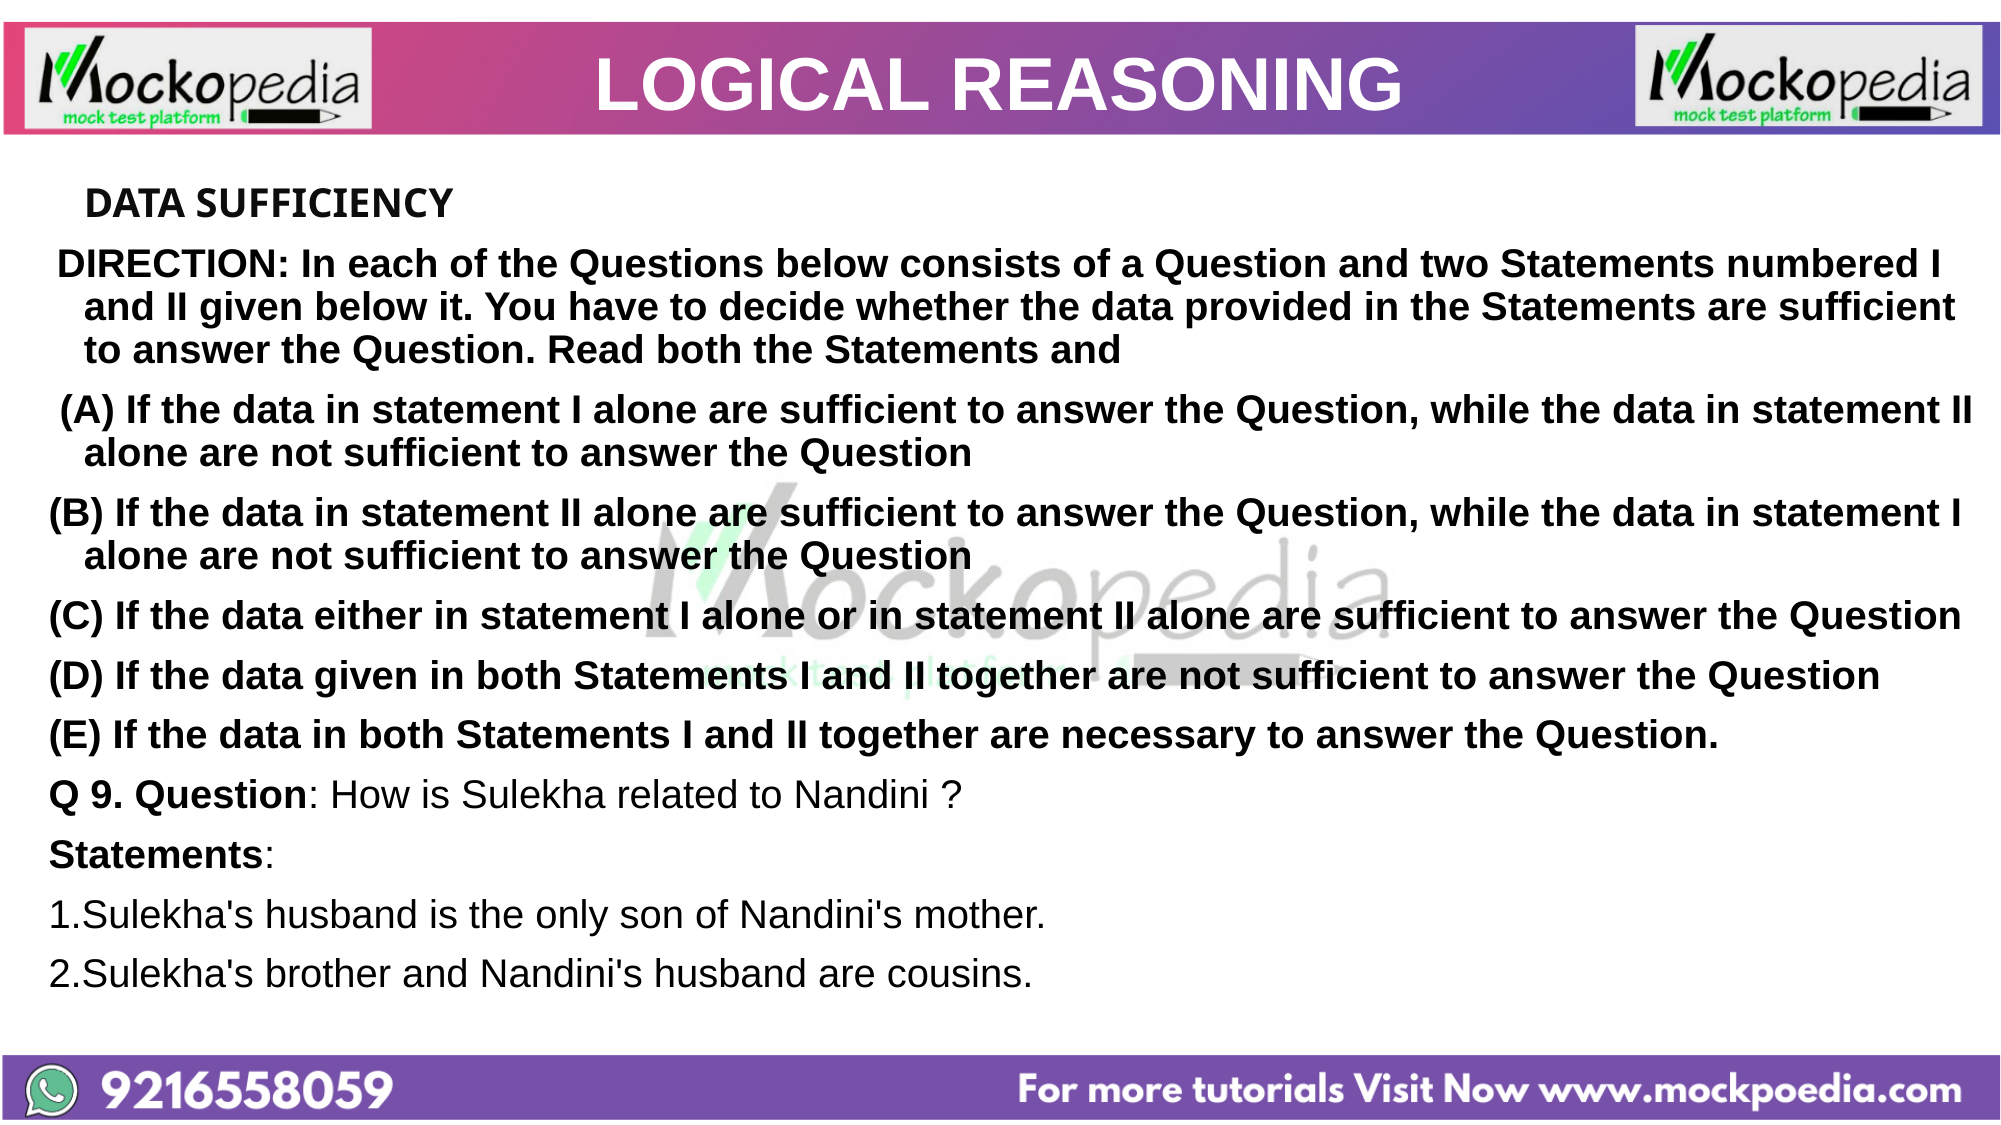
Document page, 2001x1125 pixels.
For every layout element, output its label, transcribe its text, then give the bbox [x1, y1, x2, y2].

picture [0, 0, 2001, 1125]
title LOGICAL REASONING [41, 31, 1959, 142]
list DATA SUFFICIENCY DIRECTION: In each of the Questions below consists of a Question and two Statements numbered I and II given below it. You have to decide whether the data provided in the Statements are sufficient to answer the Question. Read both the Statements and (A) If the data in statement I alone are sufficient to answer the Question, while the data in statement II alone are not sufficient to answer the Question (B) If the data in statement II alone are sufficient to answer the Question, while the data in statement I alone are not sufficient to answer the Question (C) If the data either in statement I alone or in statement II alone are sufficient to answer the Question (D) If the data given in both Statements I and II together are not sufficient to answer the Question (E) If the data in both Statements I and II together are necessary to answer the Question. Q 9. Question: How is Sulekha related to Nandini ? Statements: 1.Sulekha's husband is the only son of Nandini's mother. 2.Sulekha's brother and Nandini's husband are cousins. [33, 175, 2000, 1053]
